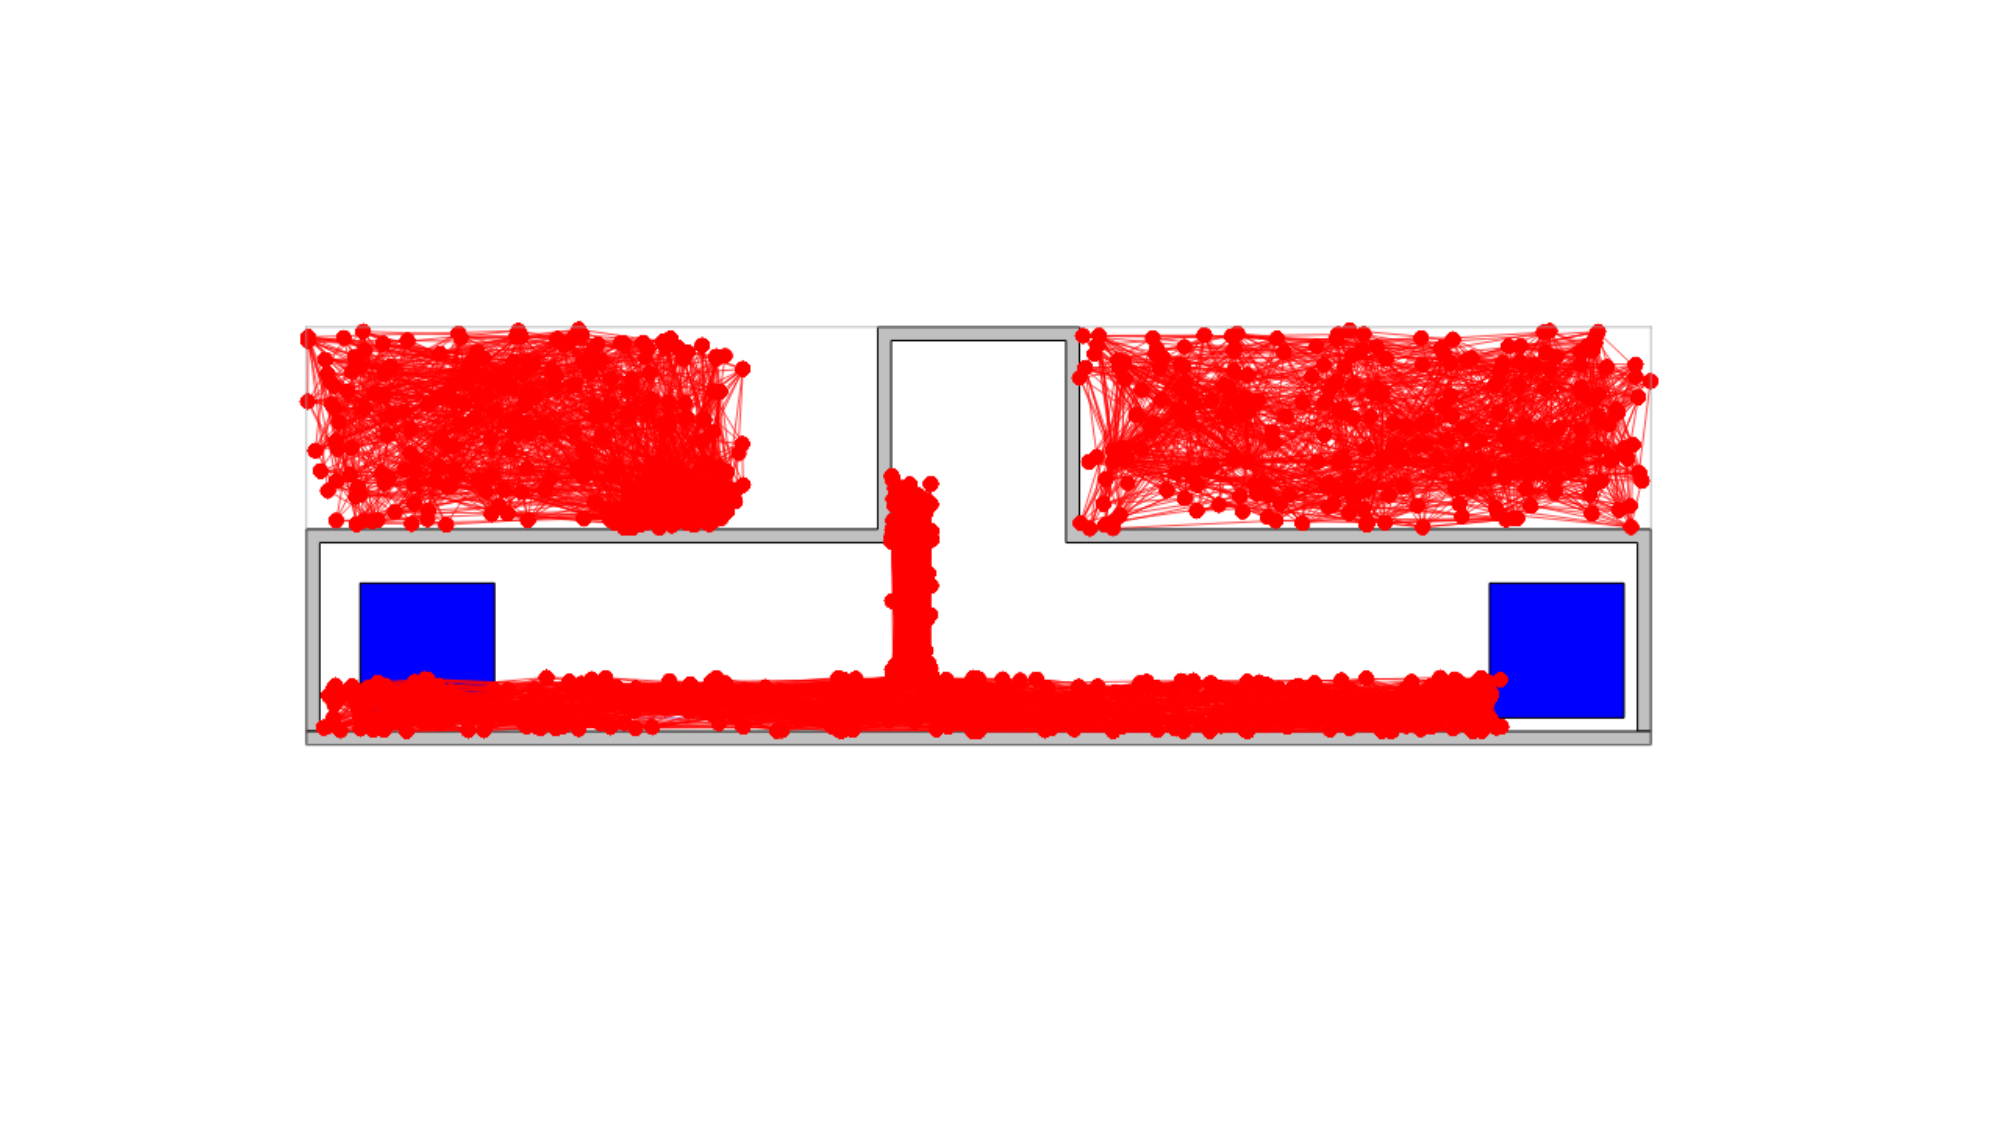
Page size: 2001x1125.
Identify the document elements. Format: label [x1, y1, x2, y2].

picture [210, 279, 1790, 846]
